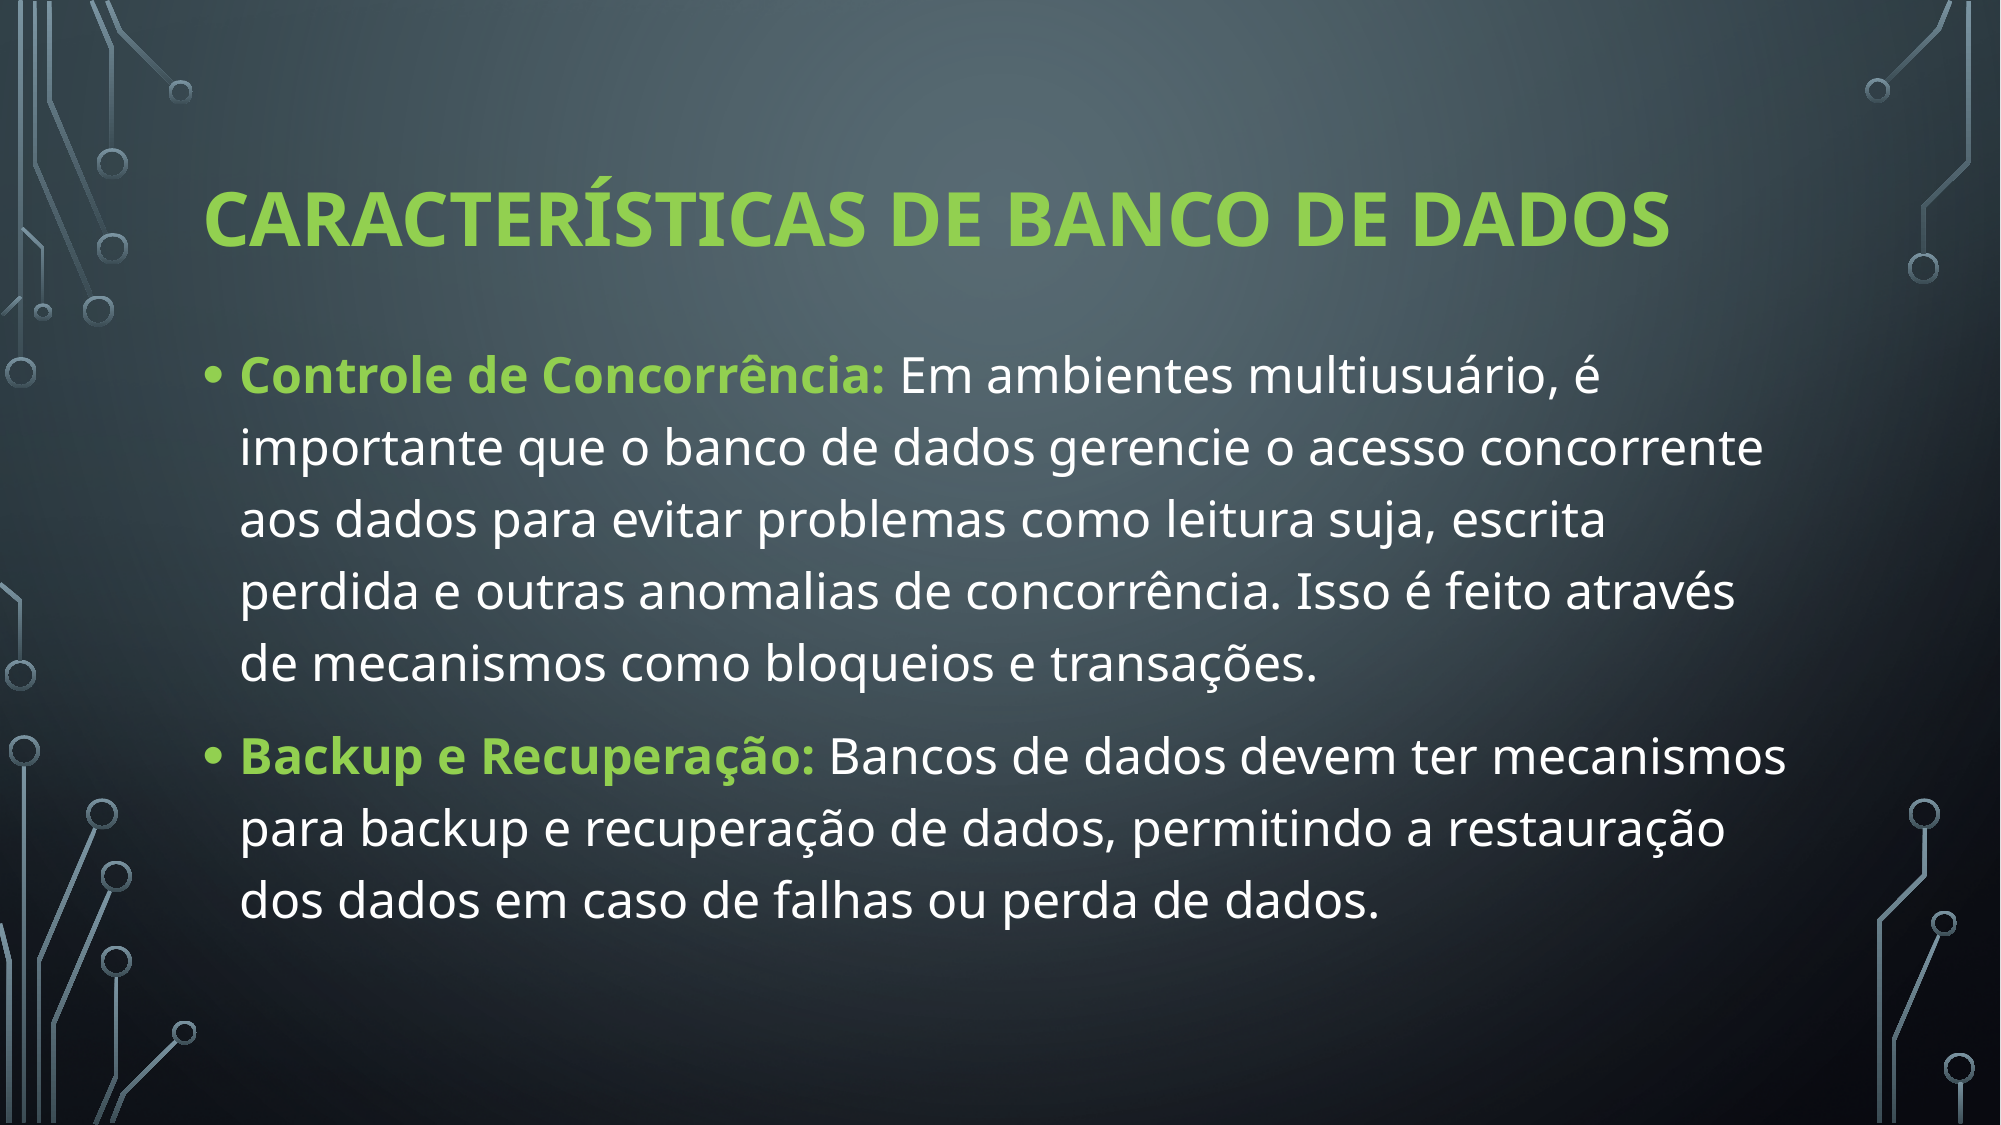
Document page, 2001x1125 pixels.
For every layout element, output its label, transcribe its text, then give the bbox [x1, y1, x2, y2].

title Características de Banco de dados [187, 101, 1813, 324]
list Controle de Concorrência: Em ambientes multiusuário, é importante que o banco de dados gerencie o acesso concorrente aos dados para evitar problemas como leitura suja, escrita perdida e outras anomalias de concorrência. Isso é feito através de mecanismos como bloqueios e transações. Backup e Recuperação: Bancos de dados devem ter mecanismos para backup e recuperação de dados, permitindo a restauração dos dados em caso de falhas ou perda de dados. [187, 324, 1813, 1024]
